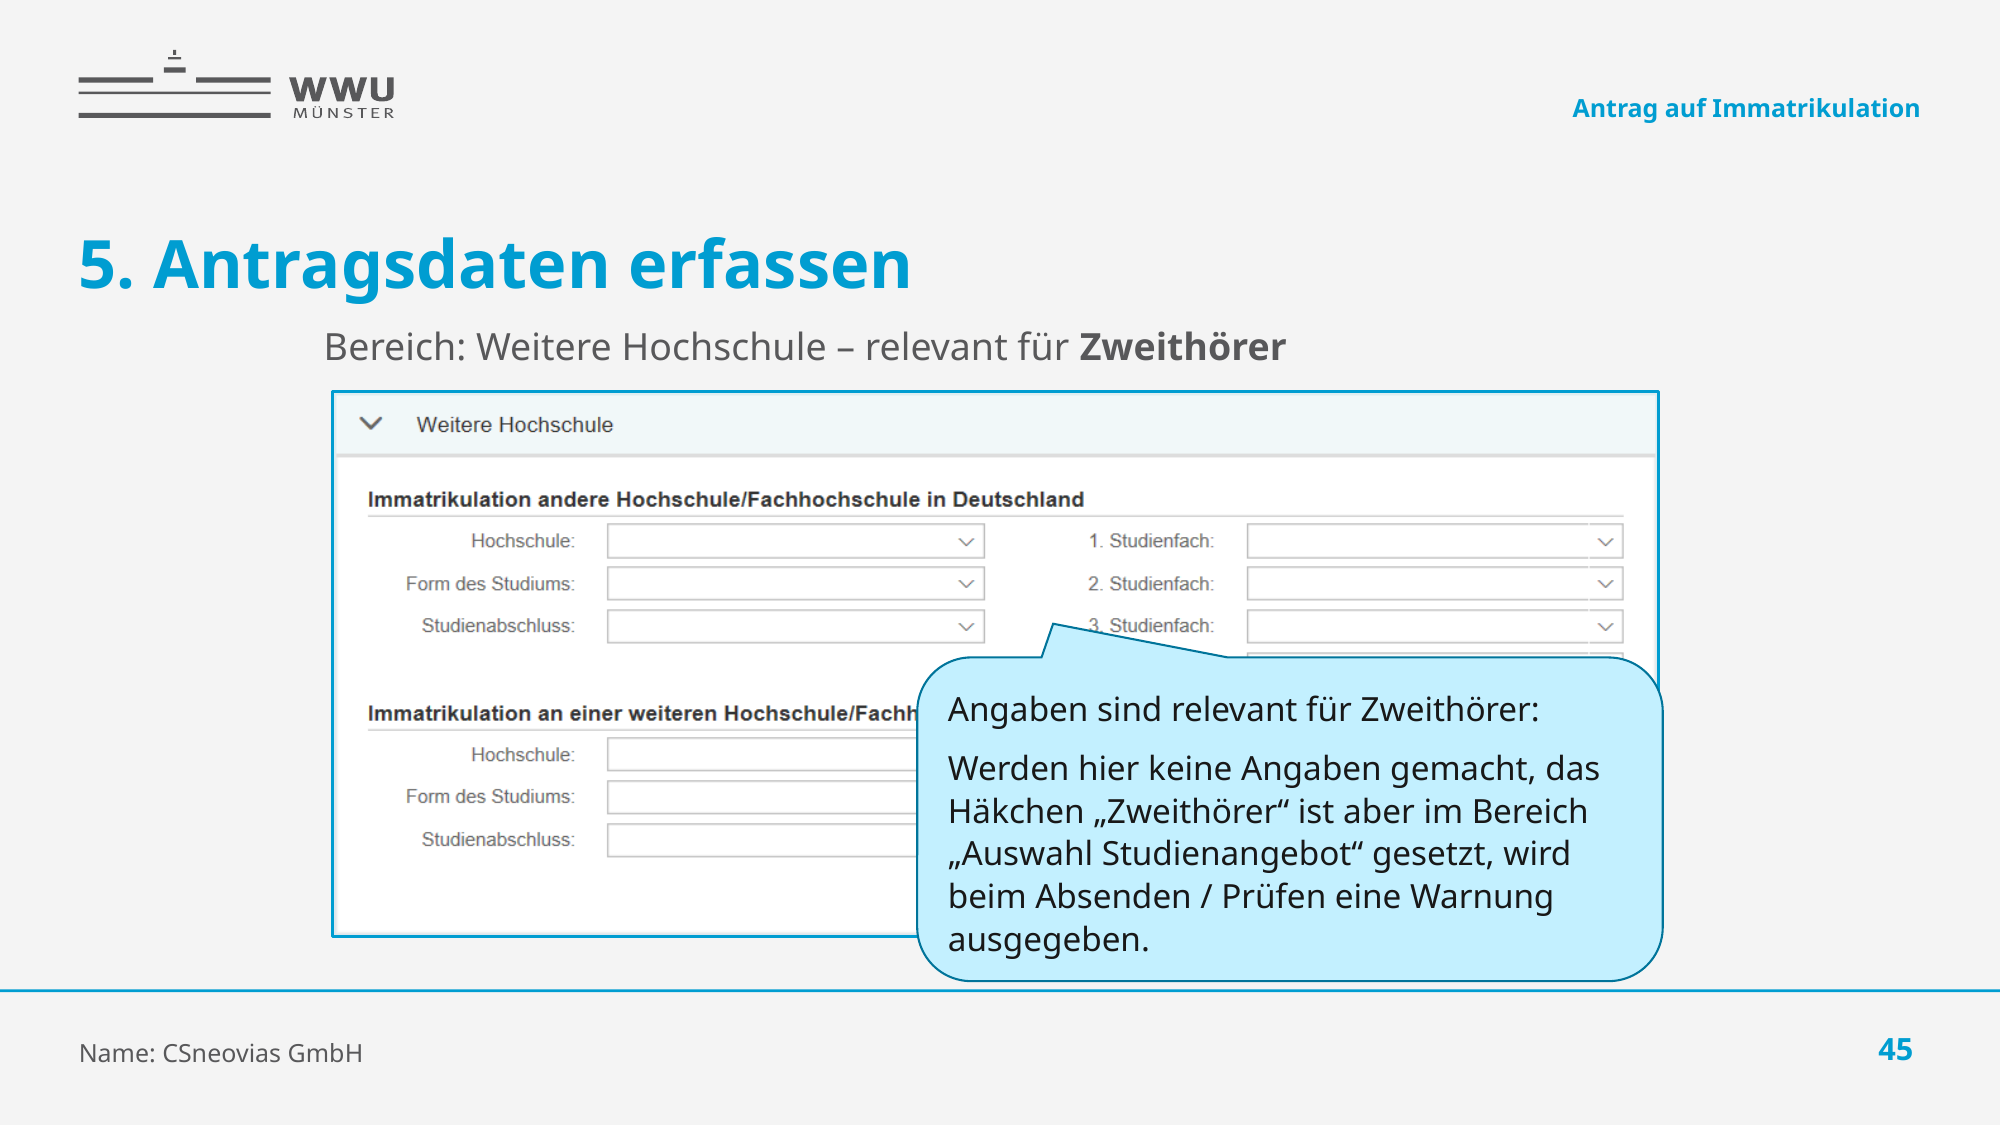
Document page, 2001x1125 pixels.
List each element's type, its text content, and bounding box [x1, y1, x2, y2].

text_box [279, 376, 1662, 471]
slide_number Antrag auf Immatrikulation [787, 63, 1922, 123]
picture [335, 394, 1656, 934]
slide_number 45 [1763, 1012, 1922, 1072]
title 5. Antragsdaten erfassen [78, 221, 1922, 316]
text_box Bereich: Weitere Hochschule – relevant für Zweithörer [308, 315, 1355, 376]
text_box Angaben sind relevant für Zweithörer: Werden hier keine Angaben gemacht, das Häkchen „Zweithörer“ ist aber im Bereich „Auswahl Studienangebot“ gesetzt, wird beim Absenden / Prüfen eine Warnung ausgegeben. [916, 686, 1664, 983]
footer Name: CSneovias GmbH [78, 1012, 1213, 1072]
picture [919, 626, 1658, 936]
